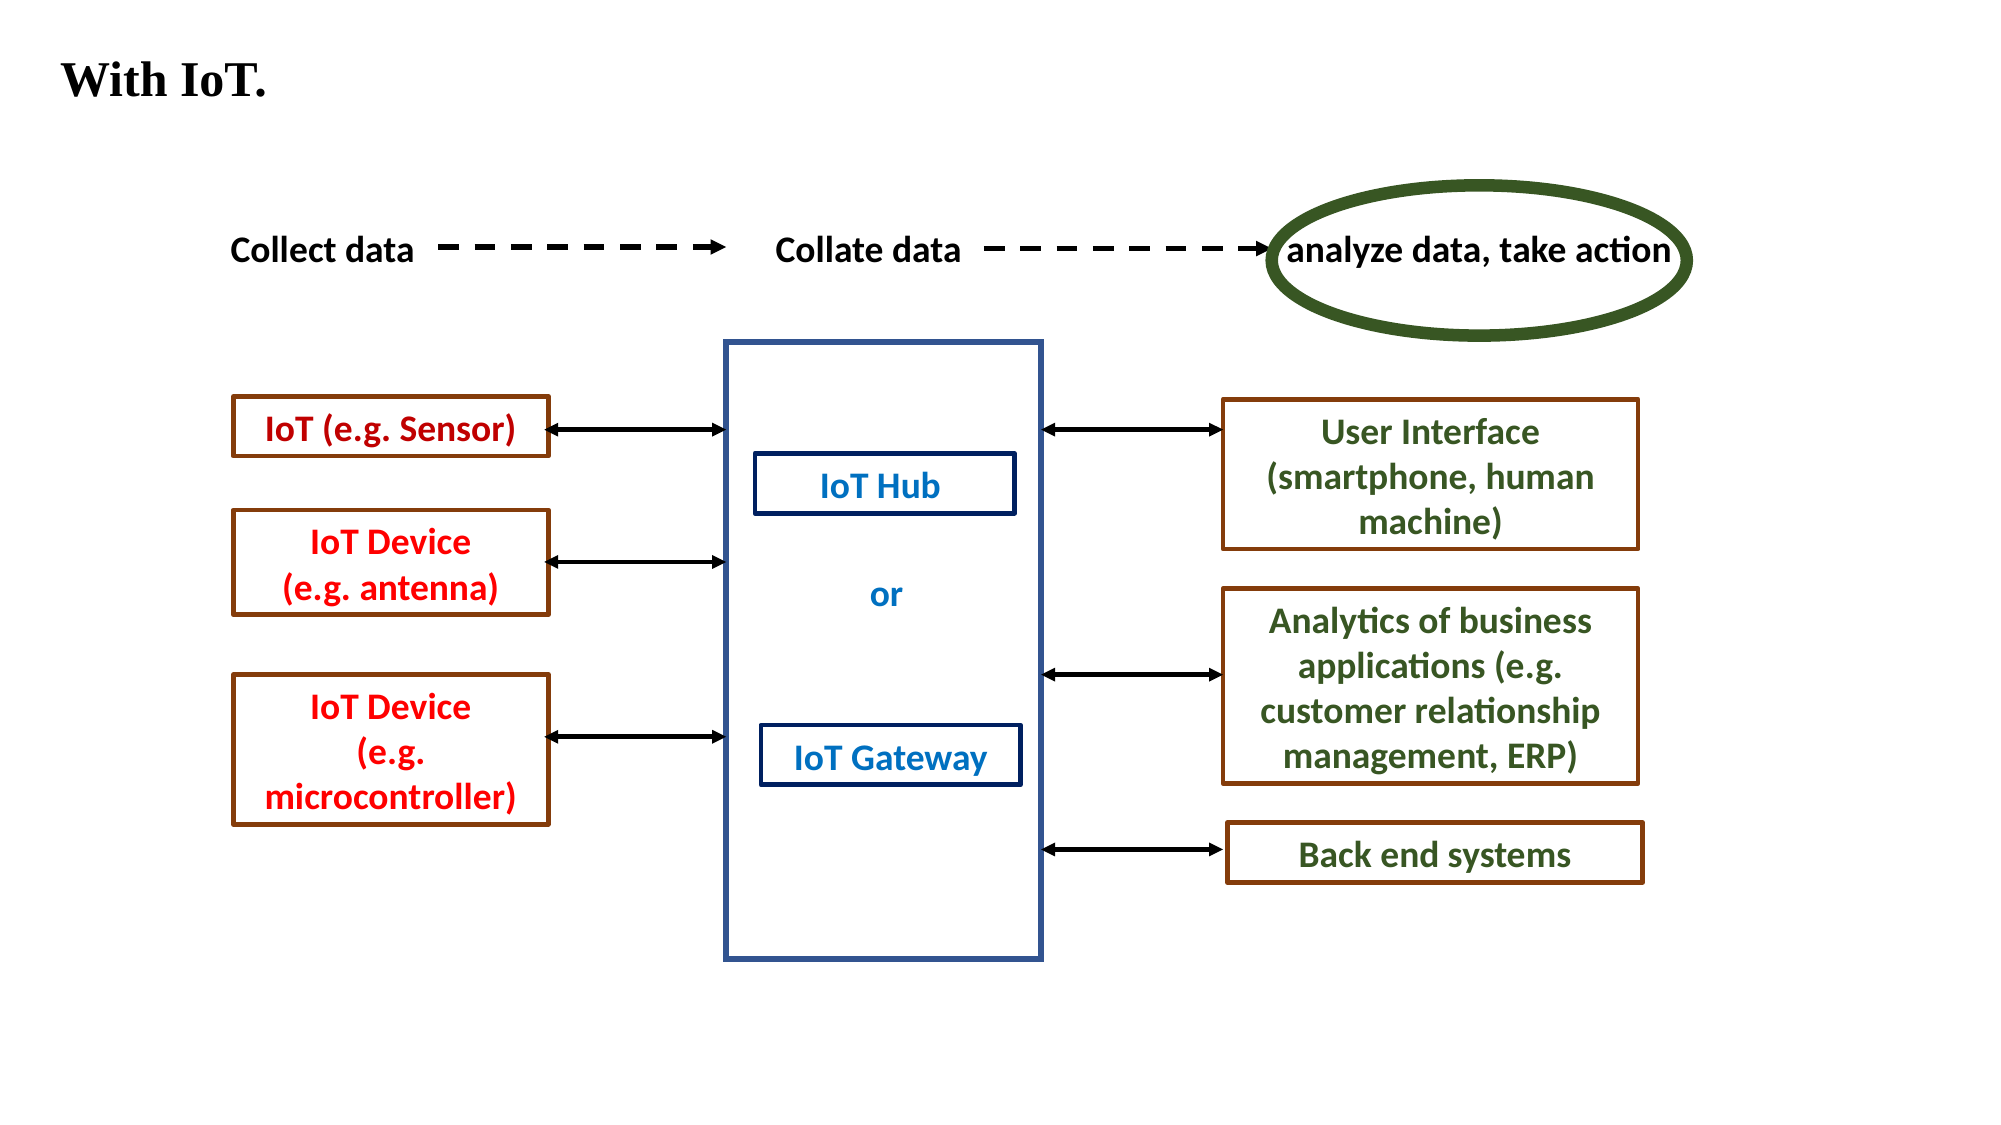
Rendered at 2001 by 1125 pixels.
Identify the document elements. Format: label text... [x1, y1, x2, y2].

text_box IoT (e.g. Sensor) [233, 396, 549, 457]
text_box Analytics of business applications (e.g. customer relationship management, ERP) [1223, 588, 1639, 784]
text_box Collect data [215, 217, 531, 278]
text_box or [760, 561, 1021, 622]
text_box analyze data, take action [1653, 217, 1687, 250]
text_box analyze data, take action [1271, 217, 1305, 252]
text_box Back end systems [1227, 822, 1643, 883]
text_box [725, 341, 1042, 960]
text_box User Interface (smartphone, human machine) [1223, 399, 1639, 549]
text_box IoT Device (e.g. antenna) [233, 510, 549, 615]
text_box [1270, 184, 1688, 337]
text_box With IoT. [45, 45, 387, 139]
text_box IoT Device (e.g. microcontroller) [233, 674, 549, 825]
text_box Collate data [760, 217, 1076, 278]
text_box IoT Gateway [760, 725, 1021, 785]
